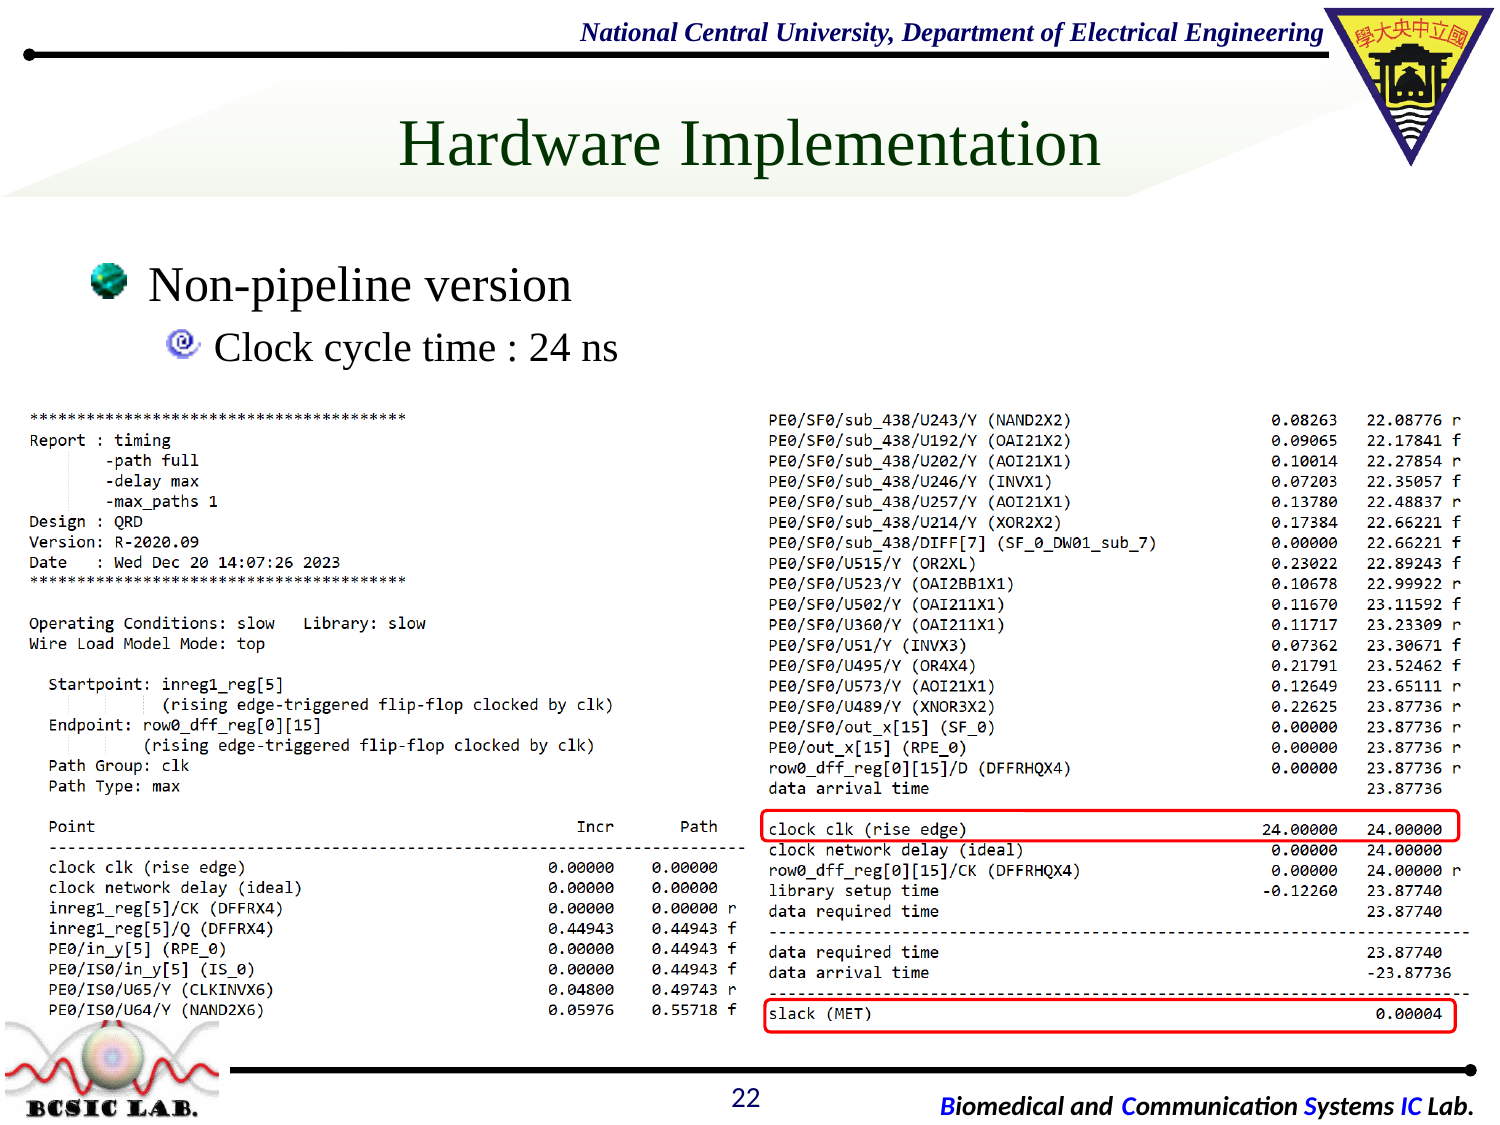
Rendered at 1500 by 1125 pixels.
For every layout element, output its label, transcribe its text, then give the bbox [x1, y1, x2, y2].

picture [166, 329, 201, 359]
text_box [760, 810, 764, 842]
picture [1323, 7, 1495, 167]
slide_number 22 [572, 1070, 776, 1125]
title Hardware Implementation [76, 45, 1425, 233]
text_box [763, 1004, 1457, 1034]
list Non-pipeline version Clock cycle time : 24 ns [76, 243, 1427, 1024]
picture [5, 409, 748, 1118]
picture [764, 409, 1471, 1021]
picture [91, 263, 127, 299]
